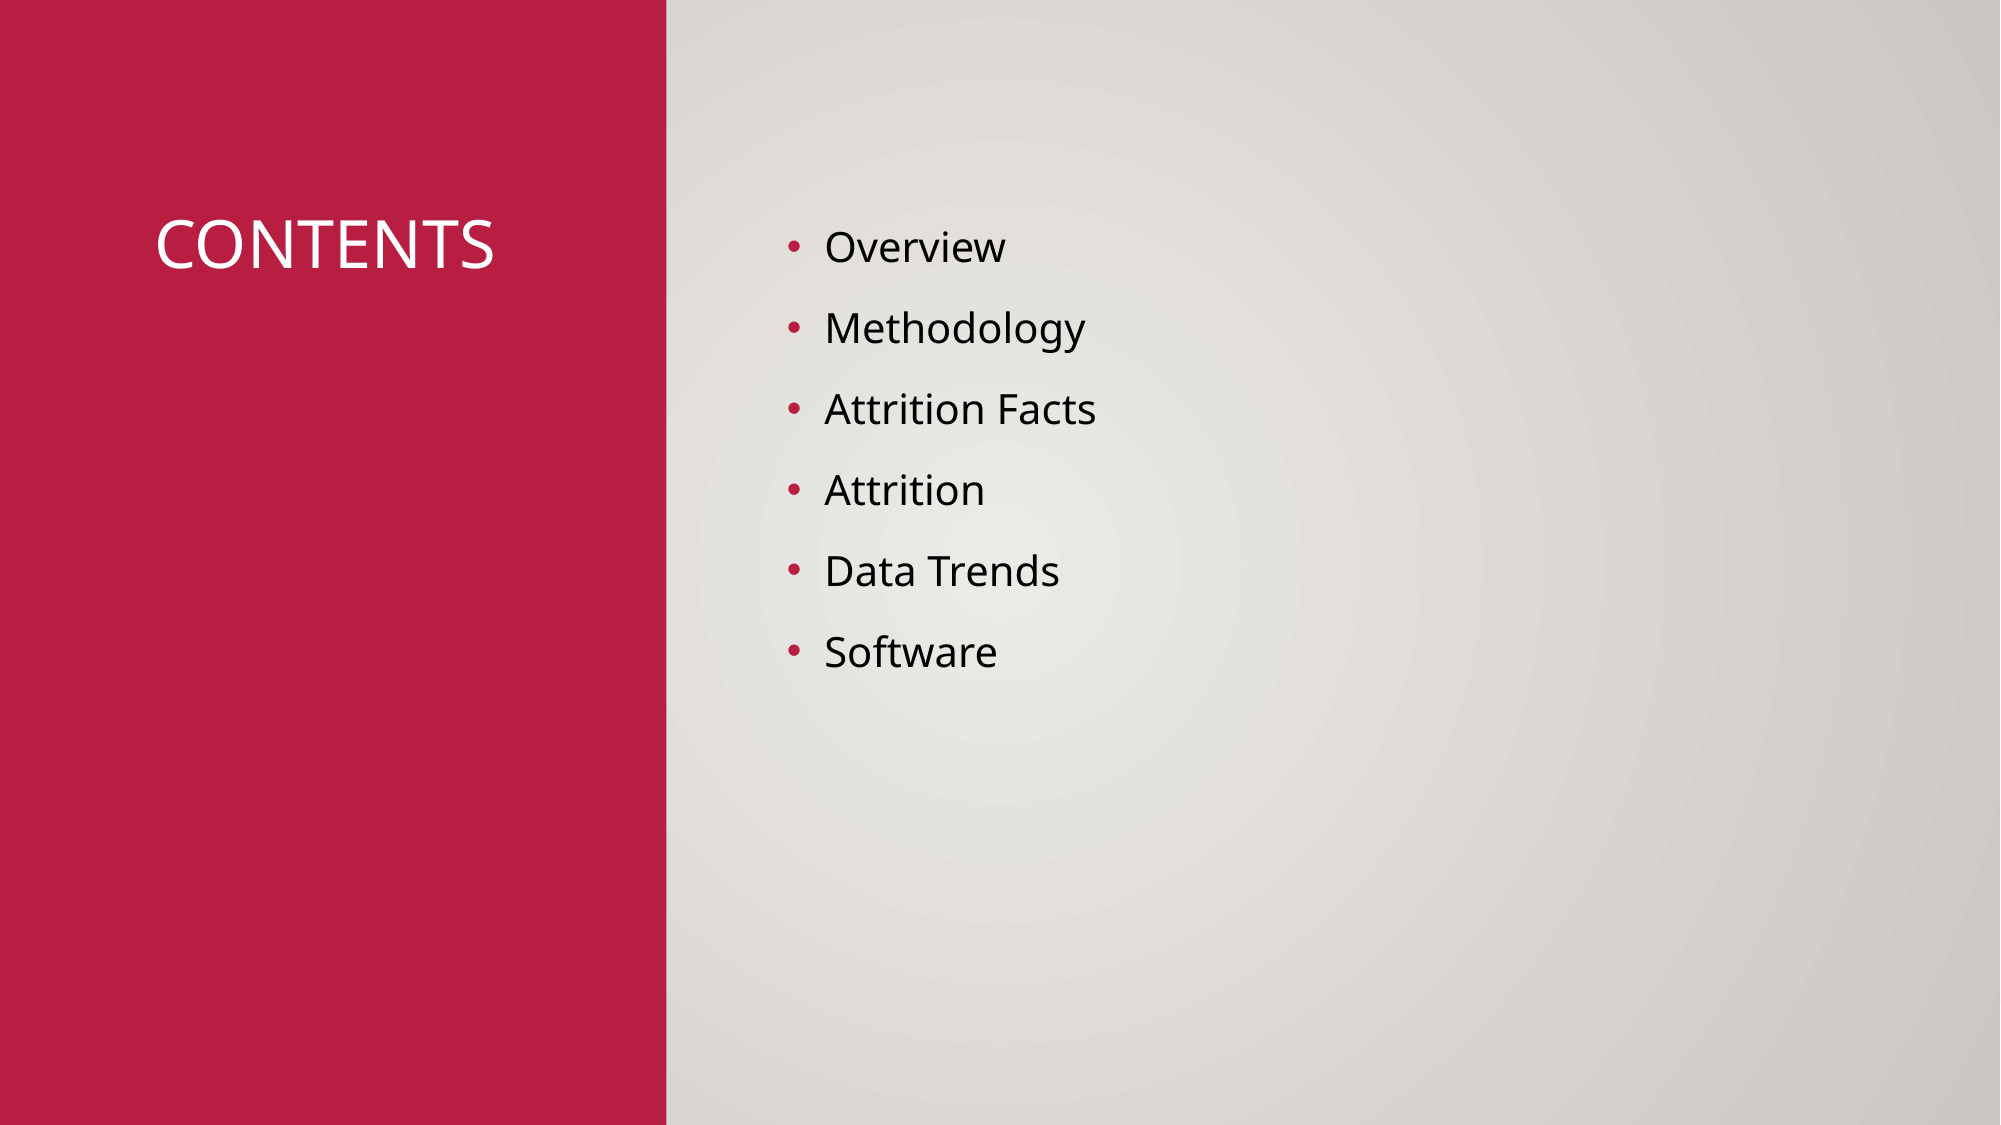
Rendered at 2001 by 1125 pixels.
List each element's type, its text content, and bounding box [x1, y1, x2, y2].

title Contents [139, 203, 587, 956]
list Overview Methodology Attrition Facts Attrition Data Trends Software [771, 203, 1762, 1010]
text_box [0, 0, 668, 1125]
text_box [668, 0, 2000, 1125]
